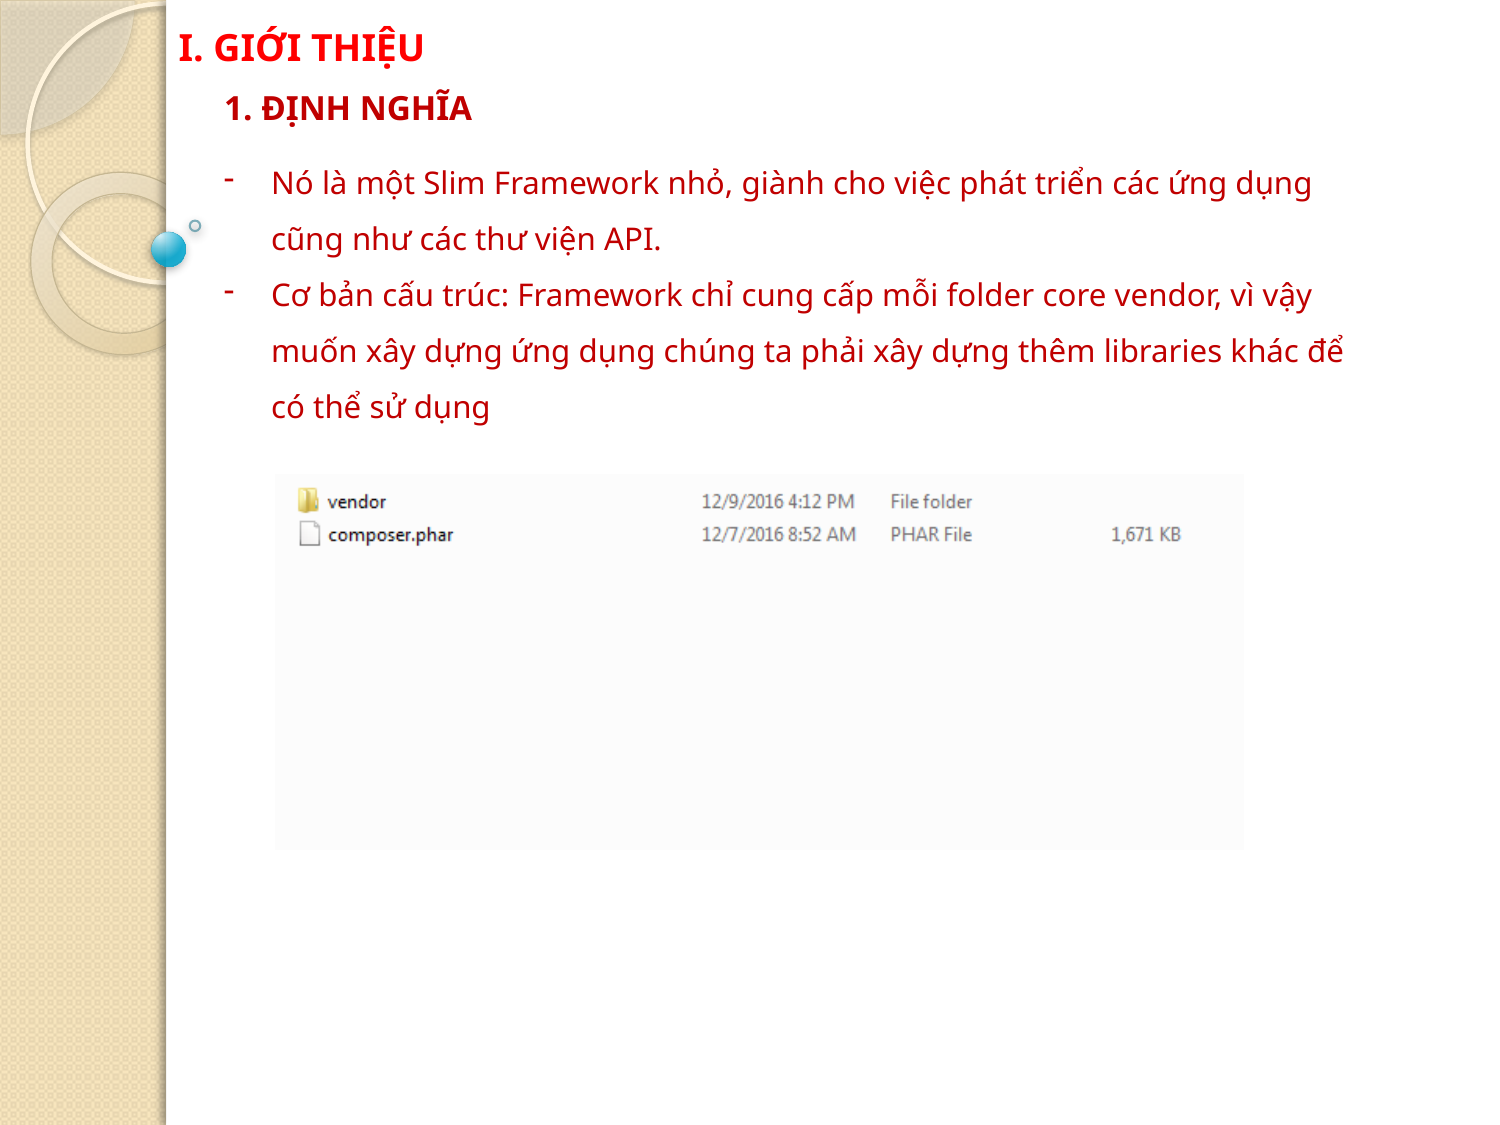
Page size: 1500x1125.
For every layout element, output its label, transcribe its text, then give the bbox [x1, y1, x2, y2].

text_box 1. ĐỊNH NGHĨA [209, 79, 541, 135]
text_box I. GIỚI THIỆU [163, 16, 702, 77]
picture [274, 474, 1245, 851]
text_box Nó là một Slim Framework nhỏ, giành cho việc phát triển các ứng dụng cũng như các thư viện API. Cơ bản cấu trúc: Framework chỉ cung cấp mỗi folder core vendor, vì vậy muốn xây dựng ứng dụng chúng ta phải xây dựng thêm libraries khác để có thể sử dụng [209, 136, 1363, 433]
